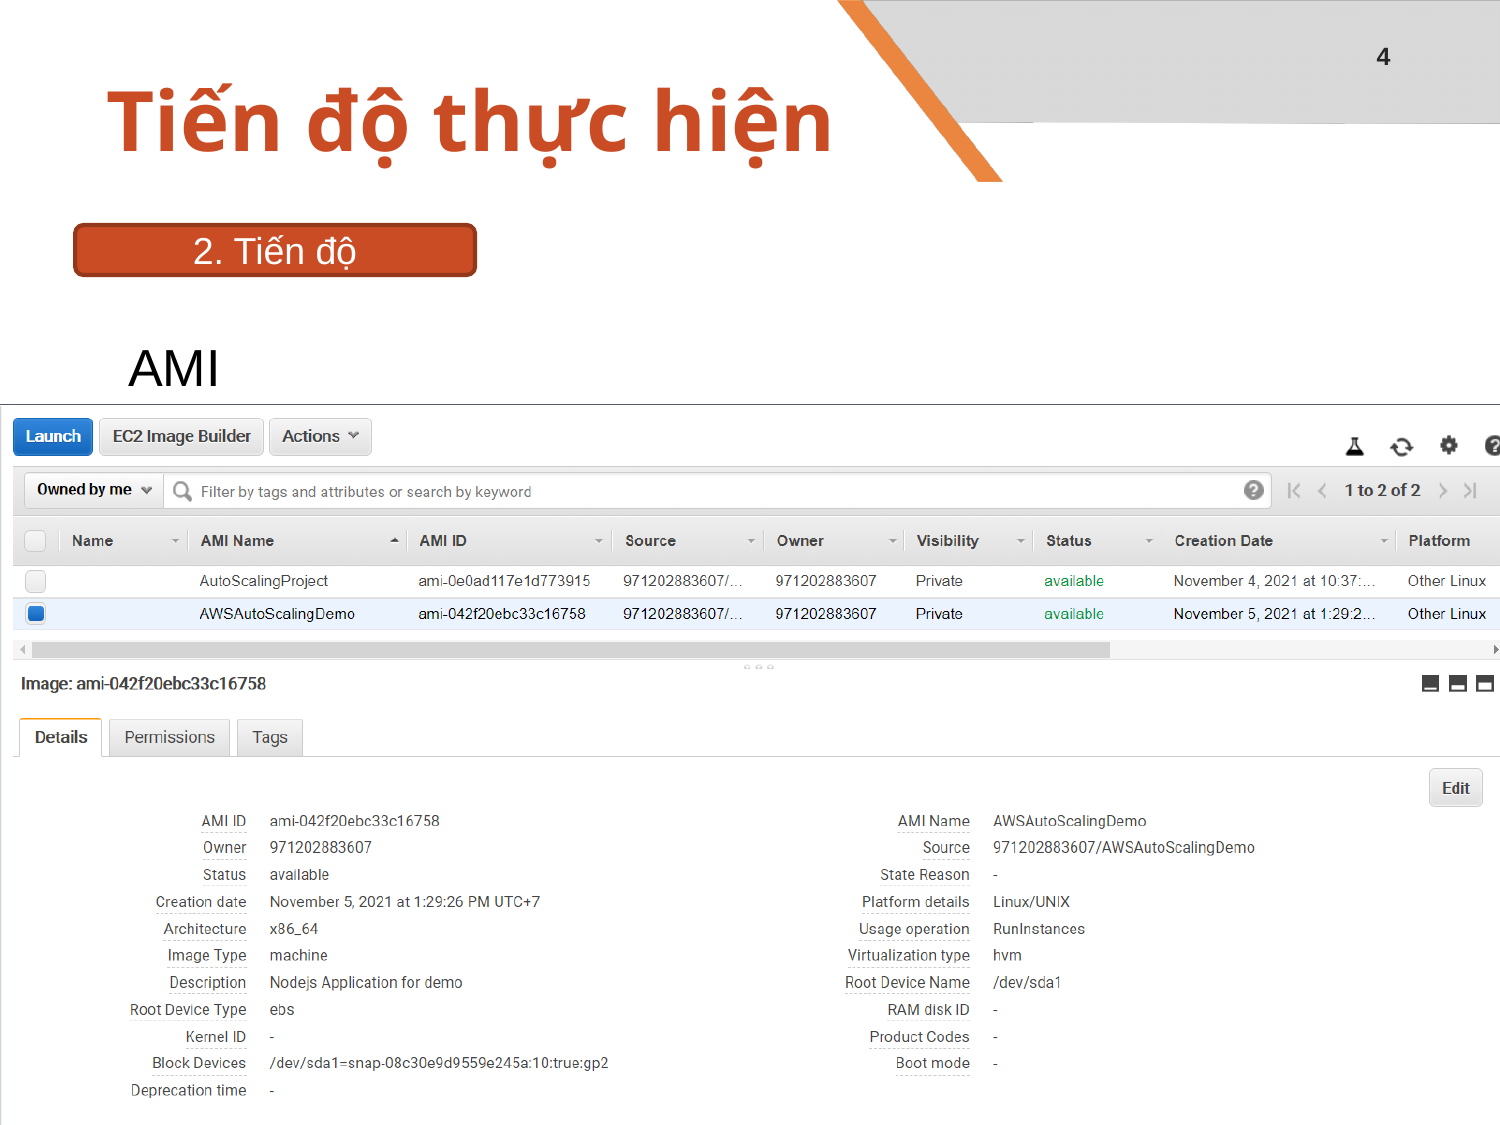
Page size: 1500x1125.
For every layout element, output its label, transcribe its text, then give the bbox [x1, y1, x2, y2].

picture [0, 404, 1500, 1125]
picture [837, 0, 1500, 182]
slide_number 4 [1342, 28, 1425, 78]
text_box 2. Tiến độ [73, 222, 478, 278]
text_box AMI [113, 326, 236, 391]
title Tiến độ thực hiện [76, 62, 838, 174]
